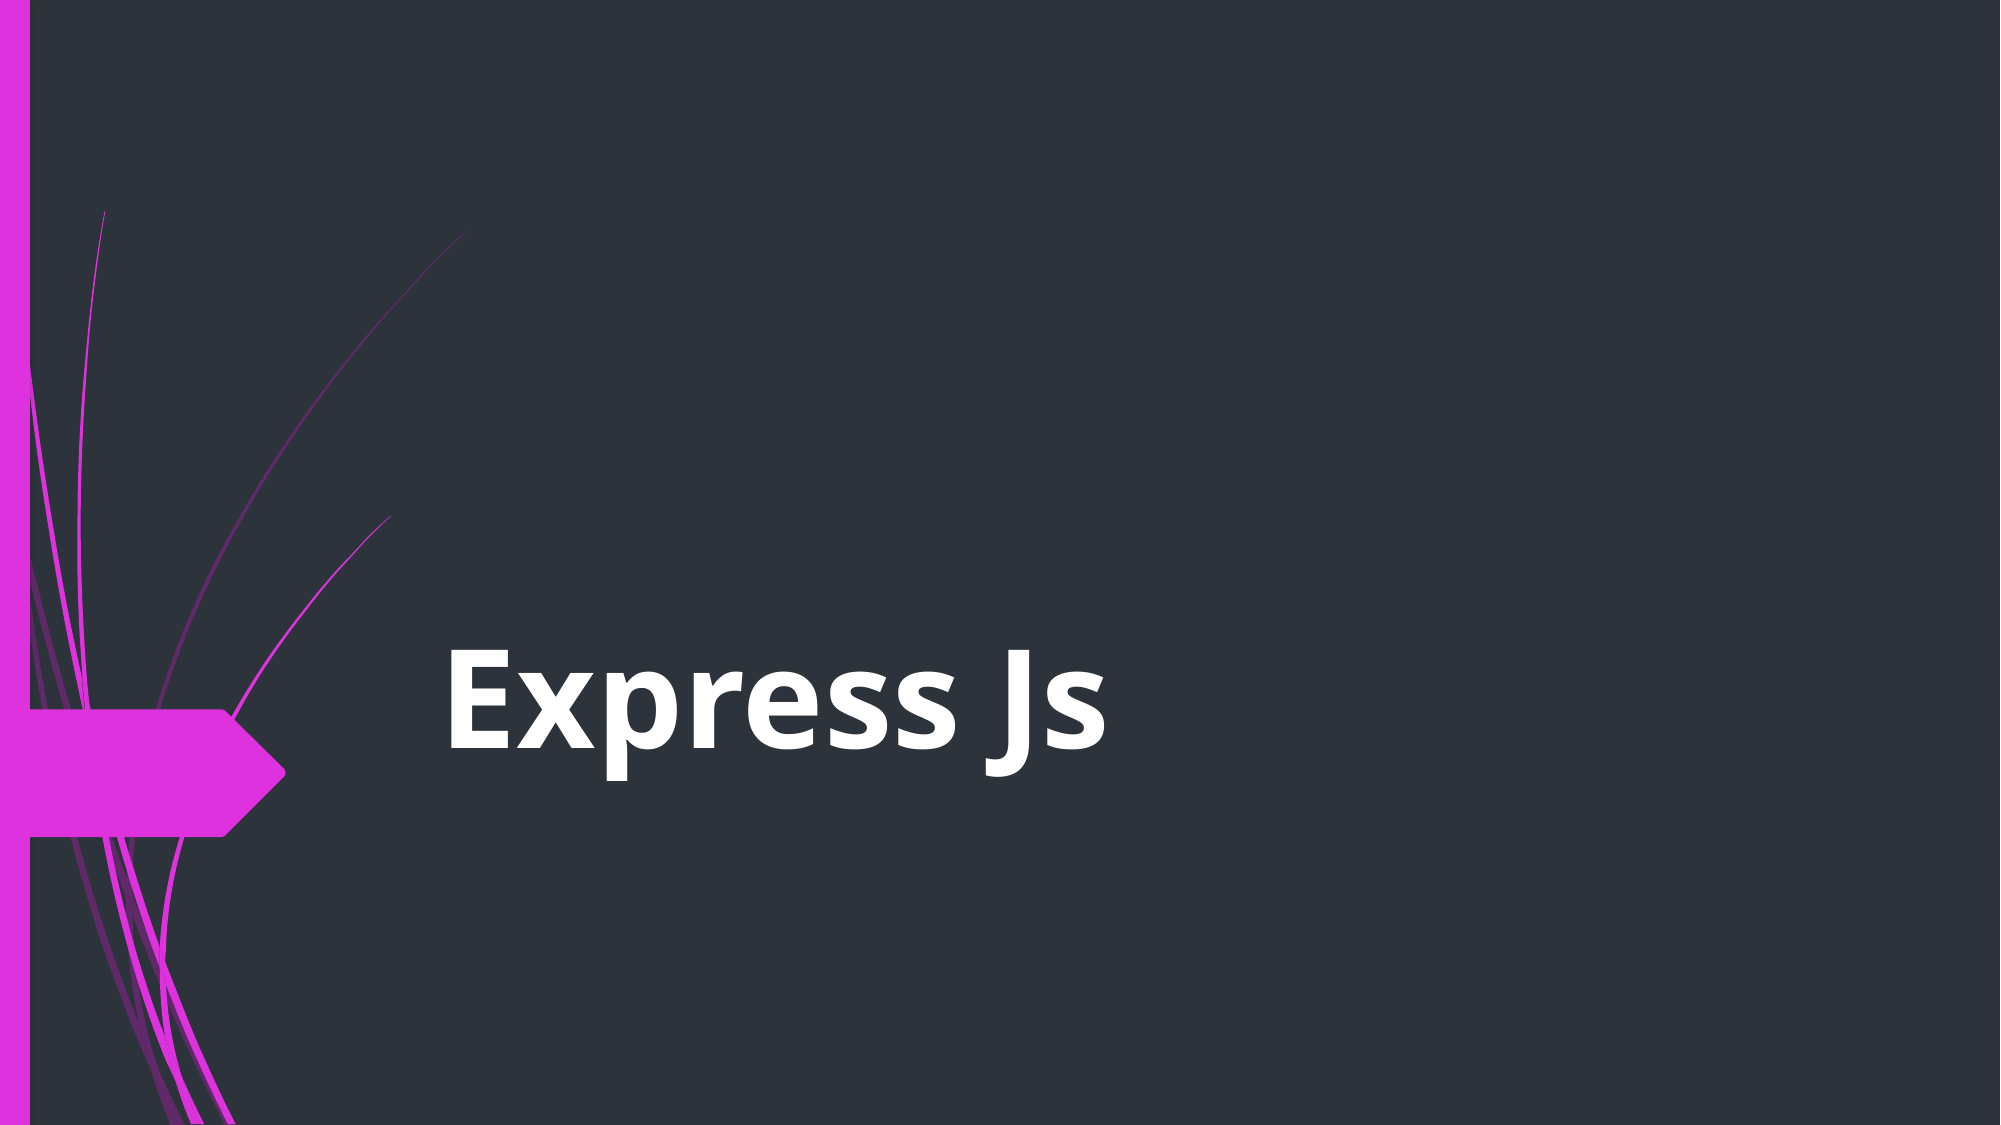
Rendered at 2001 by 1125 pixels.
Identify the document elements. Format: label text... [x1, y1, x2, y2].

title Express Js [424, 412, 1888, 784]
